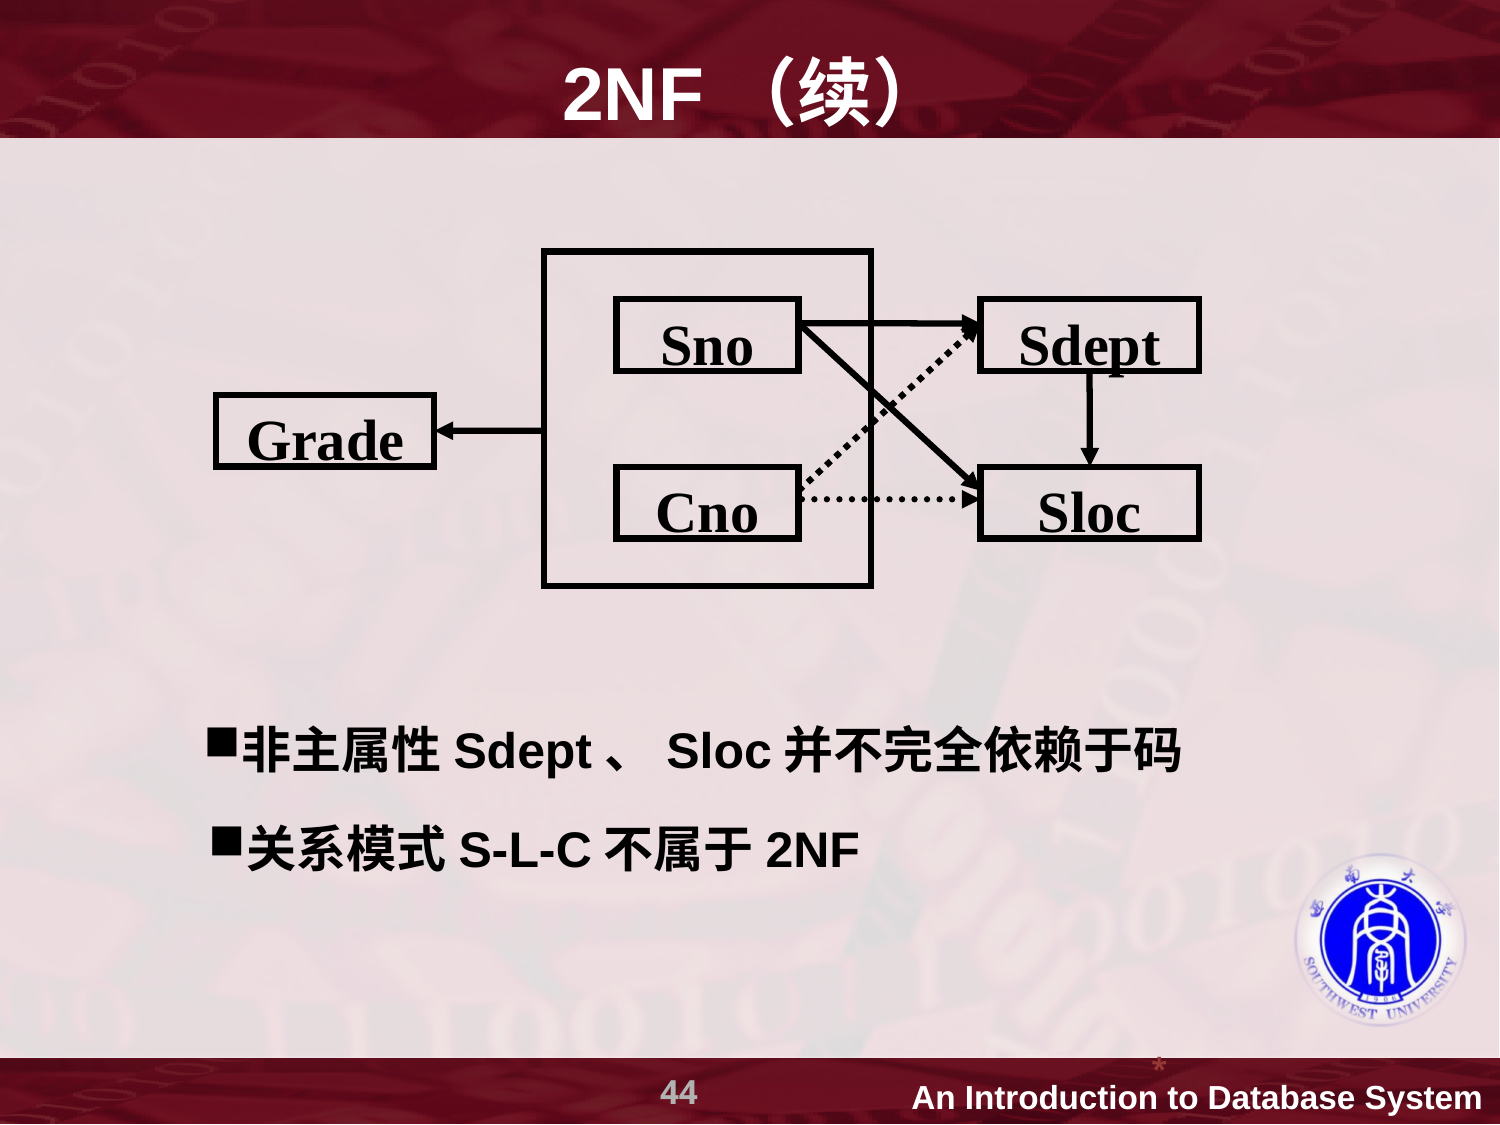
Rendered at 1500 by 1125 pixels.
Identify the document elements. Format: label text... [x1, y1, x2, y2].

text_box 关系模式S-L-C不属于2NF [163, 810, 875, 886]
text_box * [1136, 1042, 1430, 1093]
text_box [88, 1039, 443, 1082]
text_box 非主属性Sdept、Sloc并不完全依赖于码 [158, 711, 1199, 786]
title 2NF（续） [79, 18, 1430, 163]
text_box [215, 251, 1200, 587]
slide_number 44 [503, 1064, 854, 1124]
picture [0, 0, 1500, 1124]
